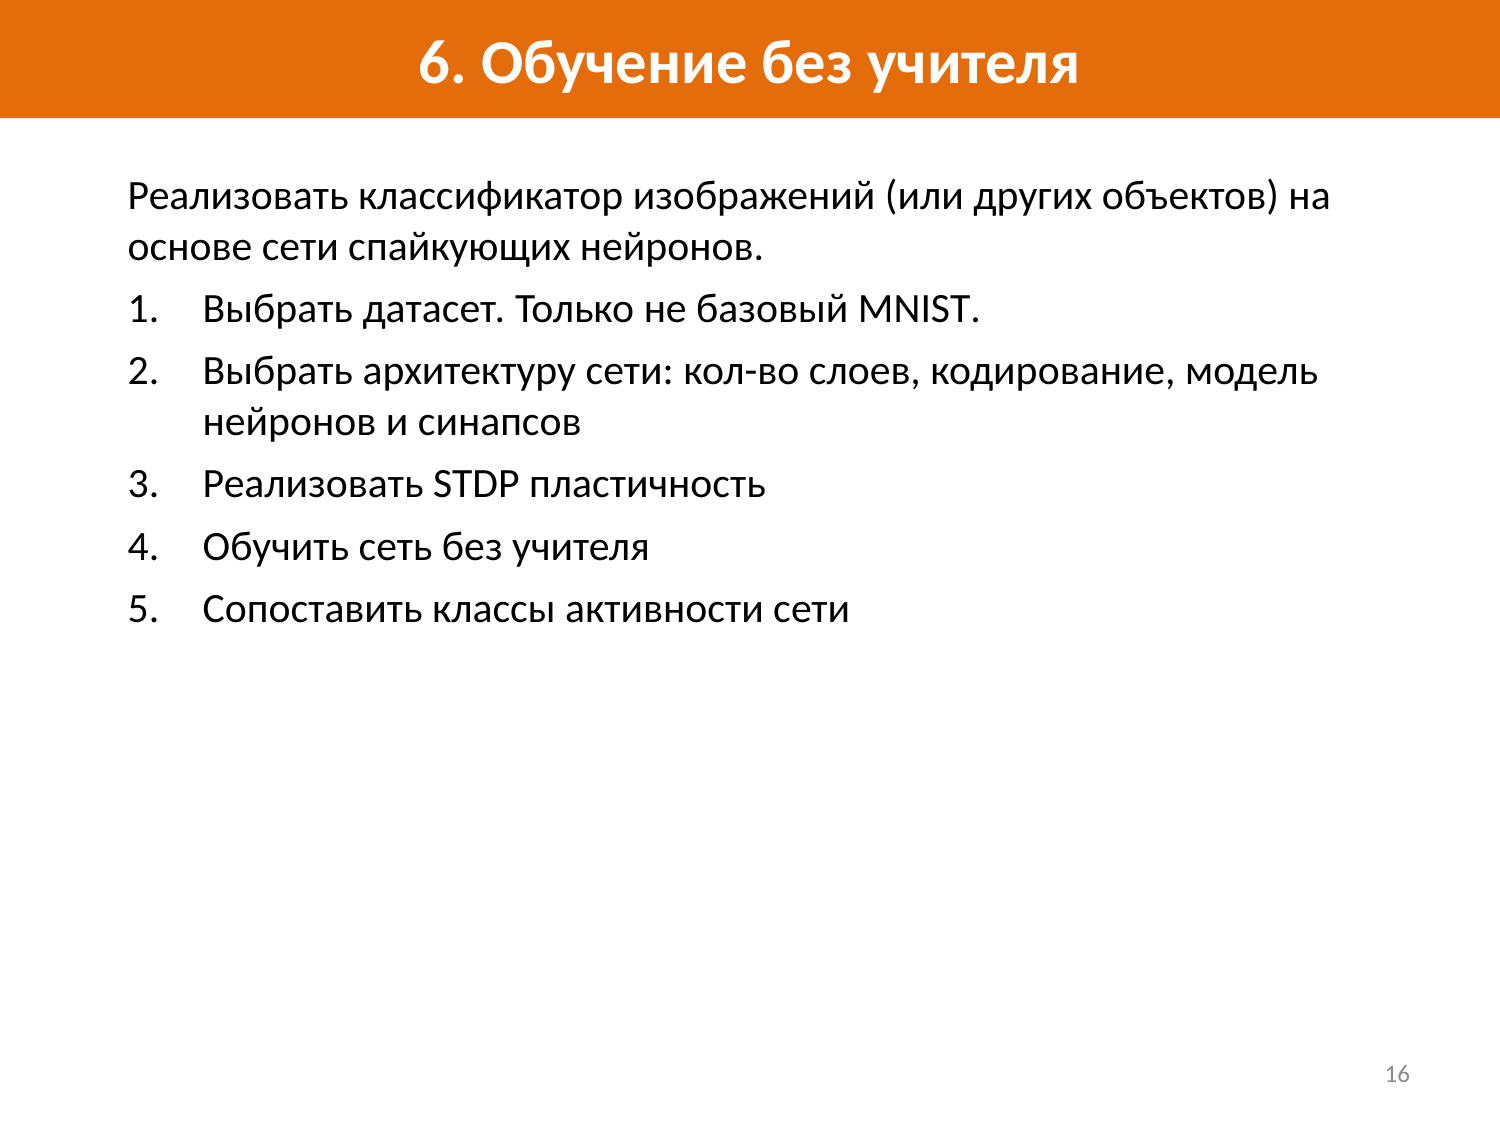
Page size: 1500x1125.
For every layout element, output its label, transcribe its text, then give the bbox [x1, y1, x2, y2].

slide_number 16 [1074, 1042, 1425, 1103]
title 6. Обучение без учителя [0, 0, 1500, 119]
text_box Реализовать классификатор изображений (или других объектов) на основе сети спайкующих нейронов. Выбрать датасет. Только не базовый MNIST. Выбрать архитектуру сети: кол-во слоев, кодирование, модель нейронов и синапсов Реализовать STDP пластичность Обучить сеть без учителя Сопоставить классы активности сети [112, 160, 1401, 639]
